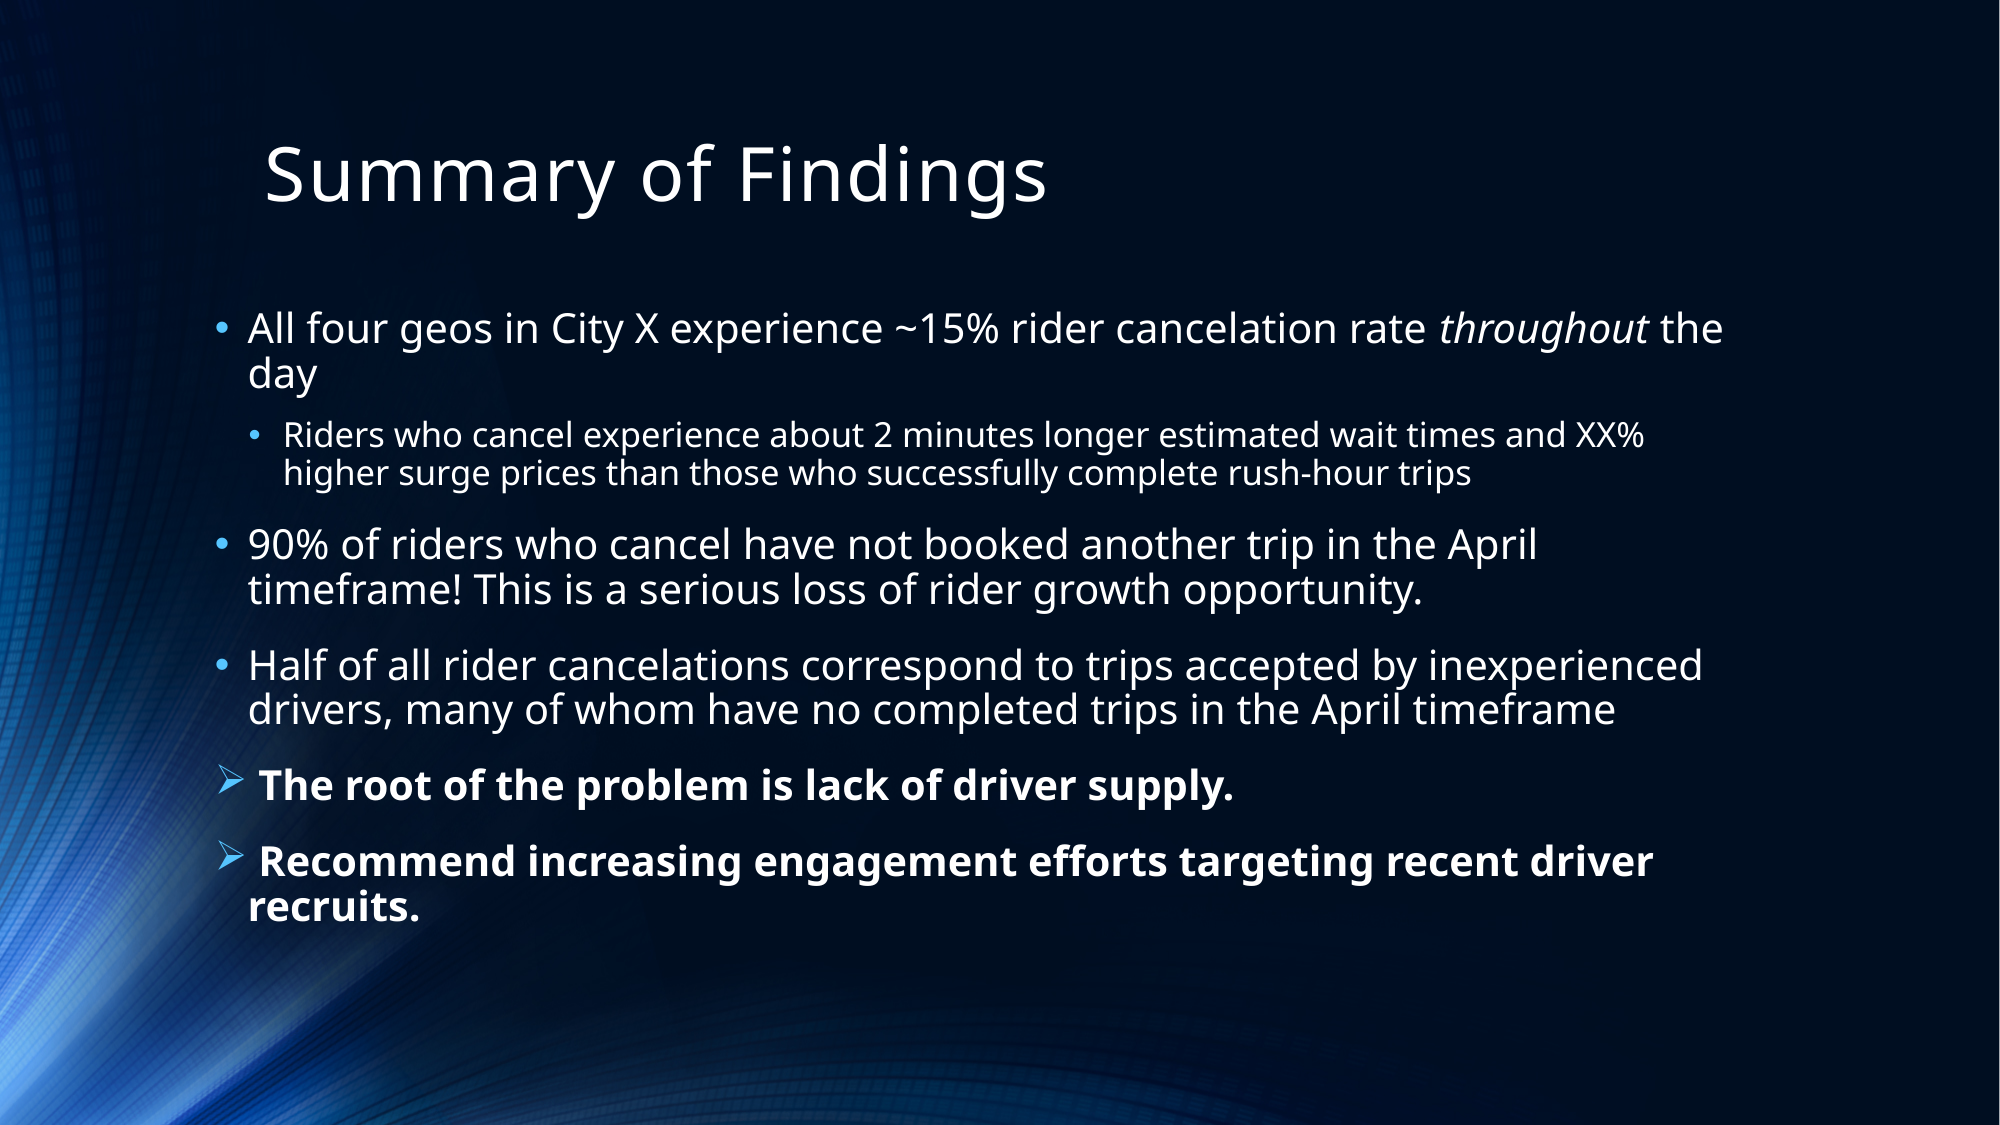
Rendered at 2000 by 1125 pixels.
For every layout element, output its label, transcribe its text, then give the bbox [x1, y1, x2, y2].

picture [0, 0, 2000, 1125]
list All four geos in City X experience ~15% rider cancelation rate throughout the day Riders who cancel experience about 2 minutes longer estimated wait times and XX% higher surge prices than those who successfully complete rush-hour trips 90% of riders who cancel have not booked another trip in the April timeframe! This is a serious loss of rider growth opportunity. Half of all rider cancelations correspond to trips accepted by inexperienced drivers, many of whom have no completed trips in the April timeframe The root of the problem is lack of driver supply. Recommend increasing engagement efforts targeting recent driver recruits. [199, 299, 1750, 975]
title Summary of Findings [249, 37, 1750, 225]
